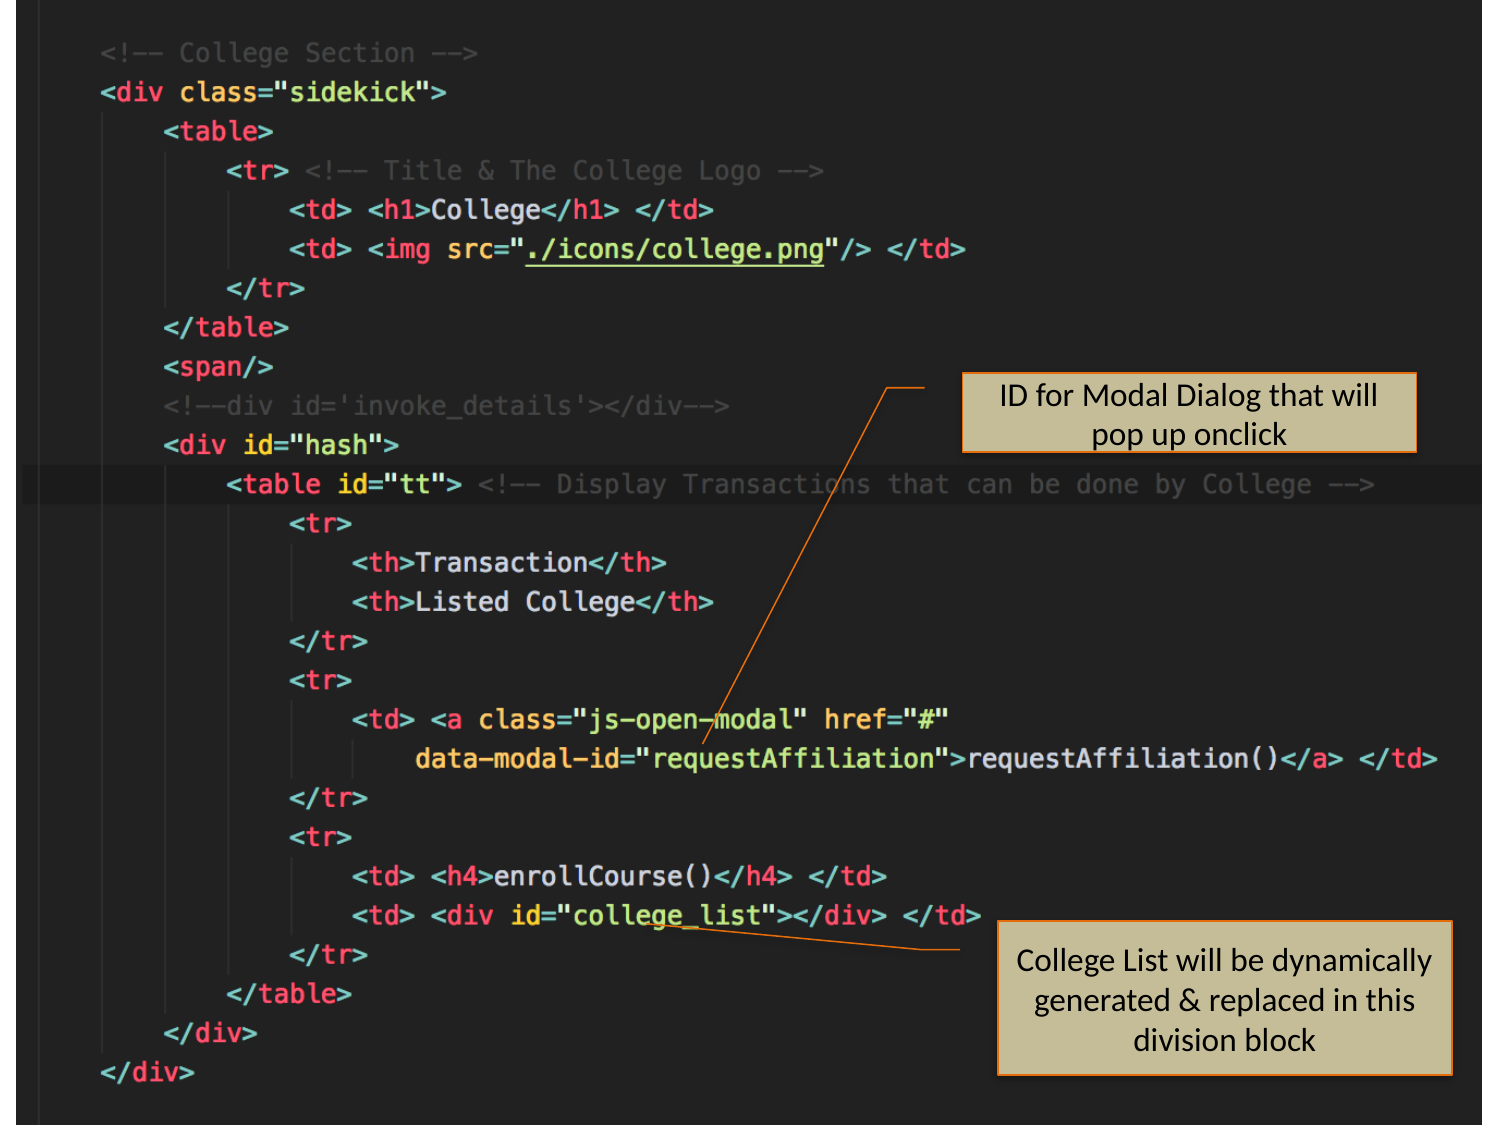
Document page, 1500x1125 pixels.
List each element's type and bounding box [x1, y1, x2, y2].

text_box [16, 0, 1482, 1125]
